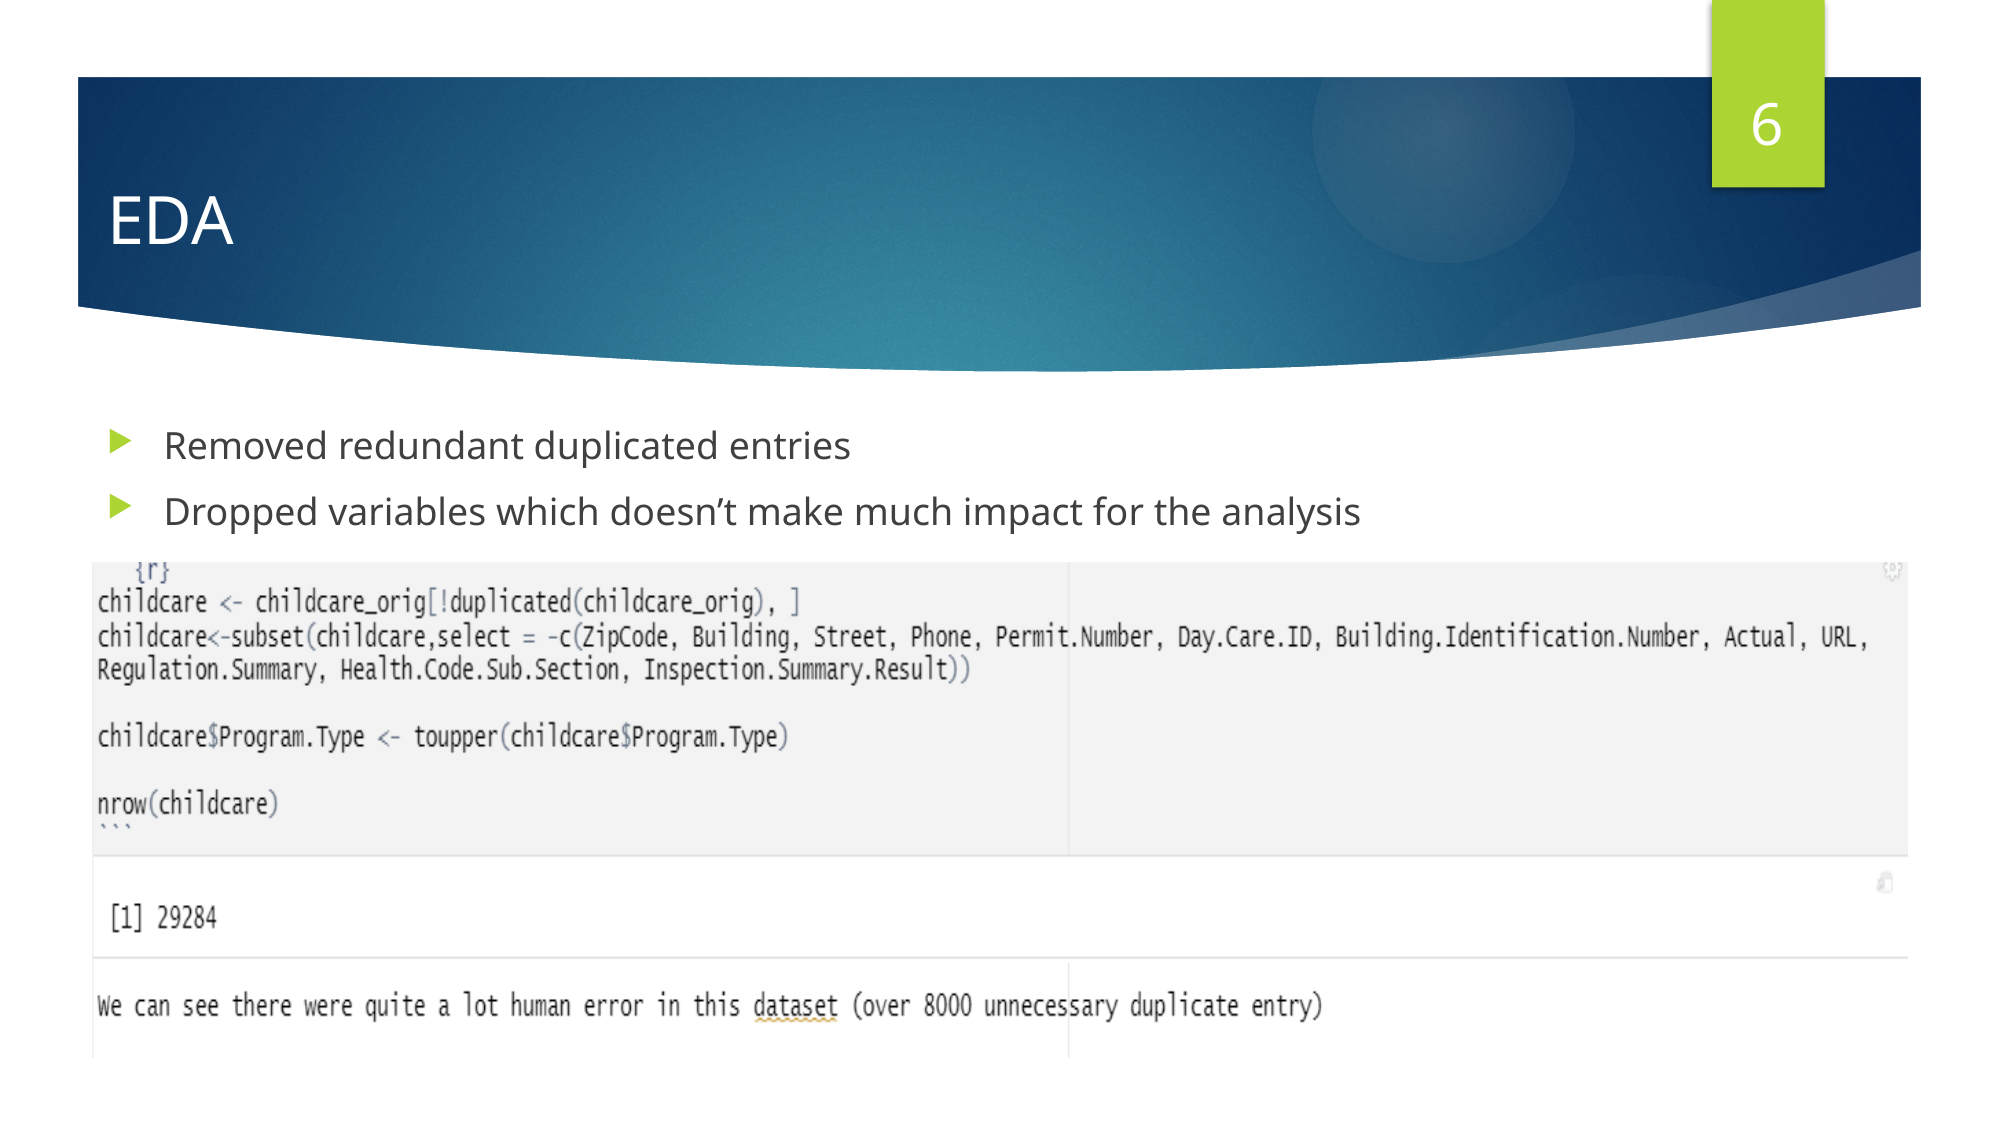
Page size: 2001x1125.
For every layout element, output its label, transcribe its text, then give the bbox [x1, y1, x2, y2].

slide_number 6 [1698, 48, 1836, 175]
list Removed redundant duplicated entries Dropped variables which doesn’t make much impact for the analysis [92, 415, 1913, 564]
title EDA [92, 159, 1627, 276]
picture [91, 562, 1909, 1058]
